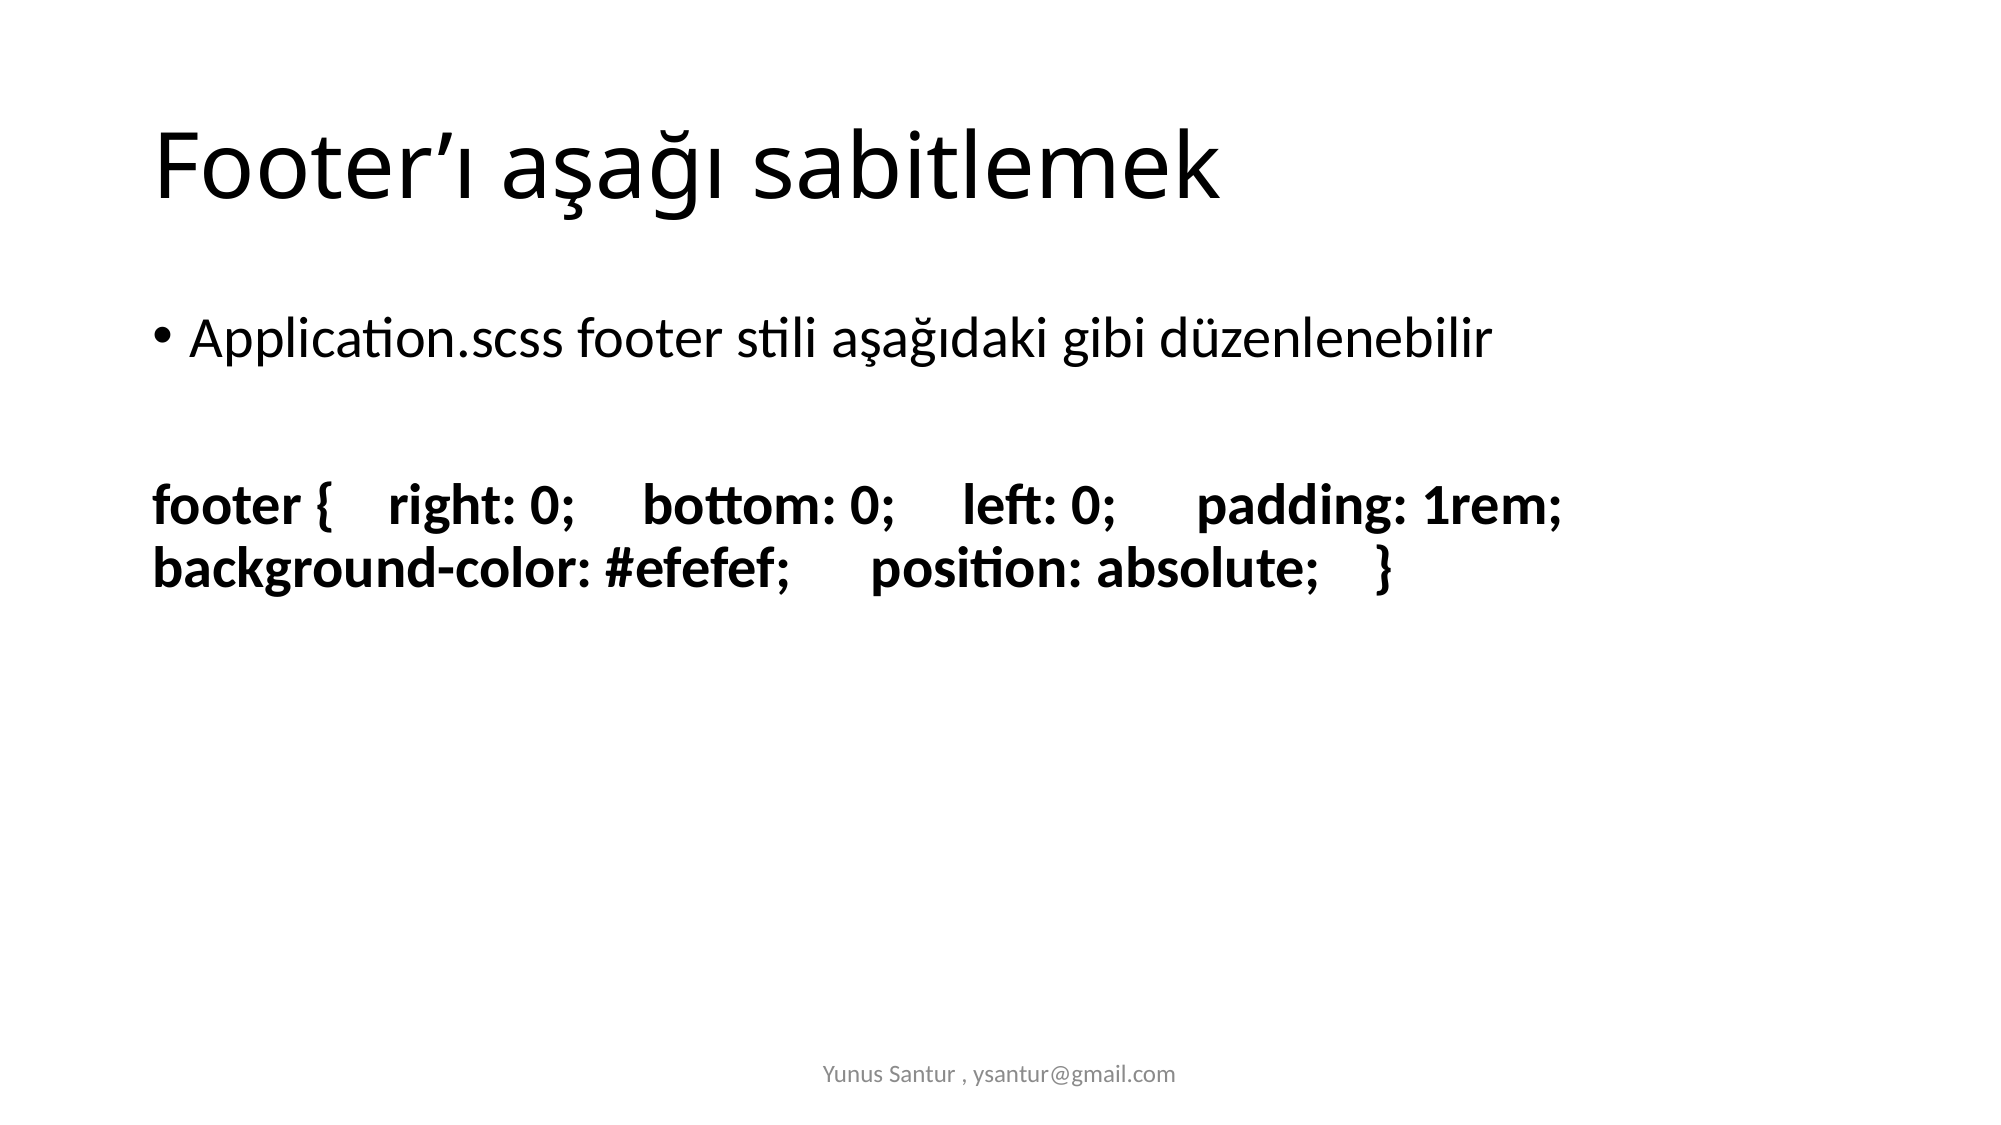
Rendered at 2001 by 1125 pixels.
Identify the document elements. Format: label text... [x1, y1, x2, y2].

list Application.scss footer stili aşağıdaki gibi düzenlenebilir footer { right: 0; bottom: 0; left: 0; padding: 1rem; background-color: #efefef; position: absolute; } [137, 299, 1863, 1014]
title Footer’ı aşağı sabitlemek [137, 59, 1863, 278]
footer Yunus Santur , ysantur@gmail.com [662, 1042, 1338, 1103]
